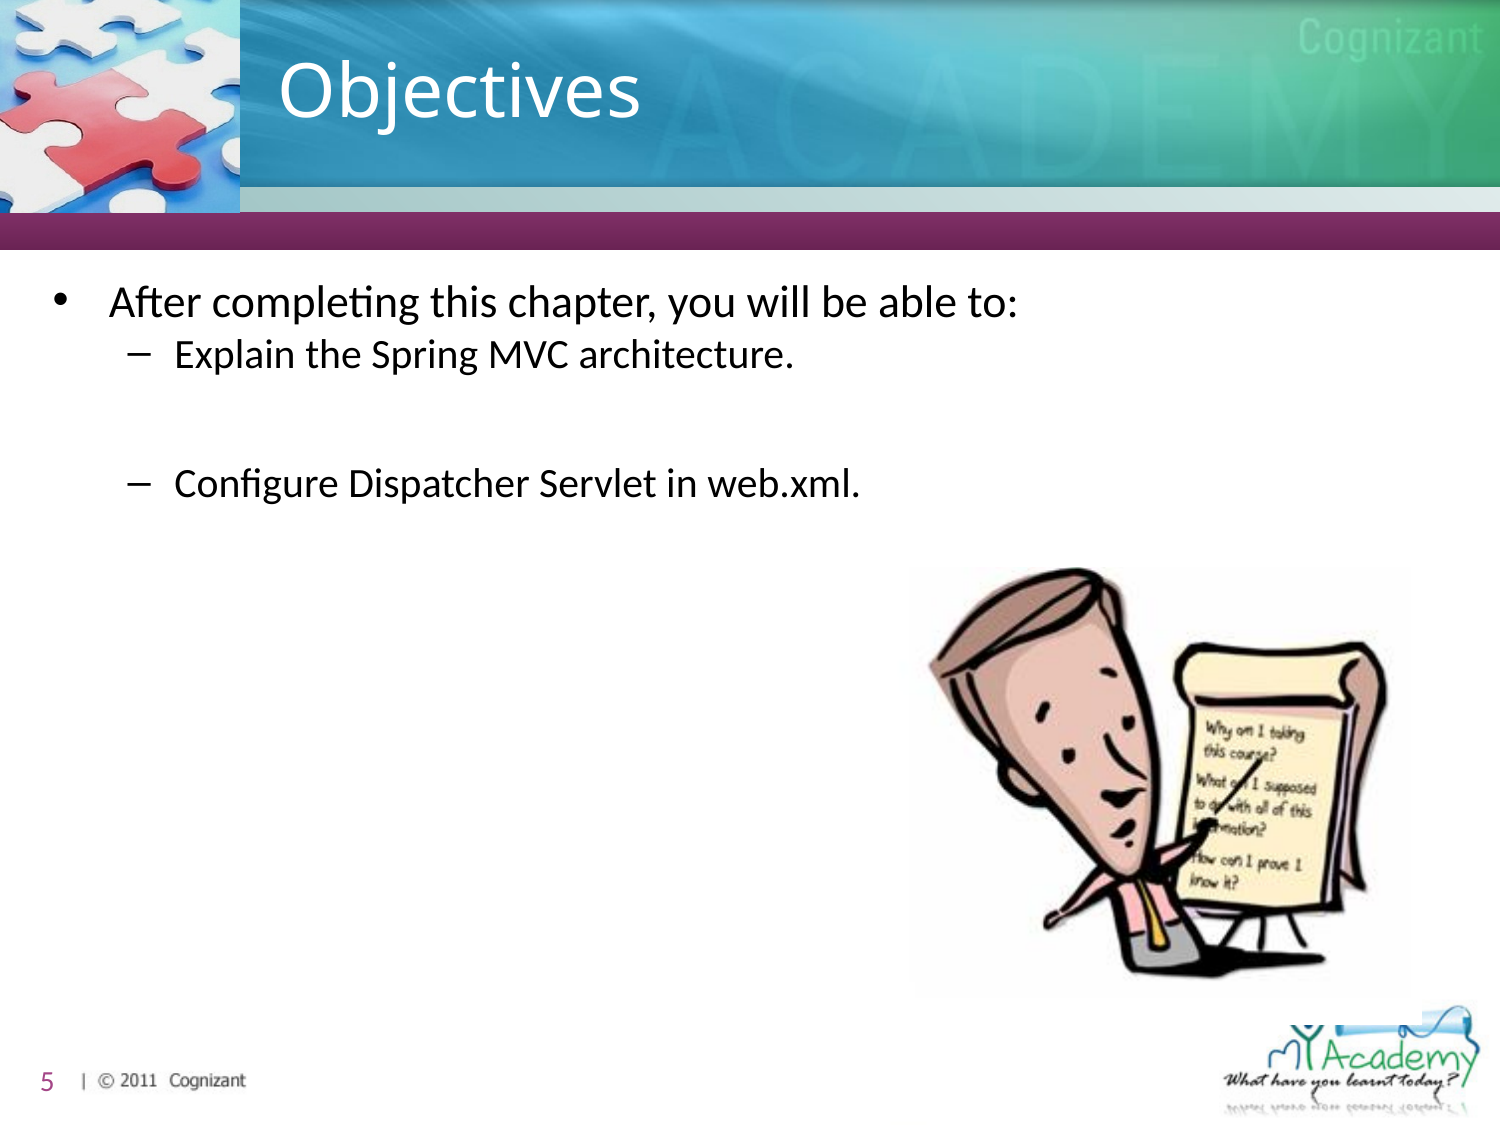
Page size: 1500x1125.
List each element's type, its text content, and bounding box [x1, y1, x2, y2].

slide_number 5 [24, 1054, 100, 1100]
picture [0, 250, 1500, 1125]
title Objectives [262, 0, 1500, 175]
picture [0, 0, 1500, 213]
list After completing this chapter, you will be able to: Explain the Spring MVC architecture. Configure Dispatcher Servlet in web.xml. [37, 263, 1463, 1076]
